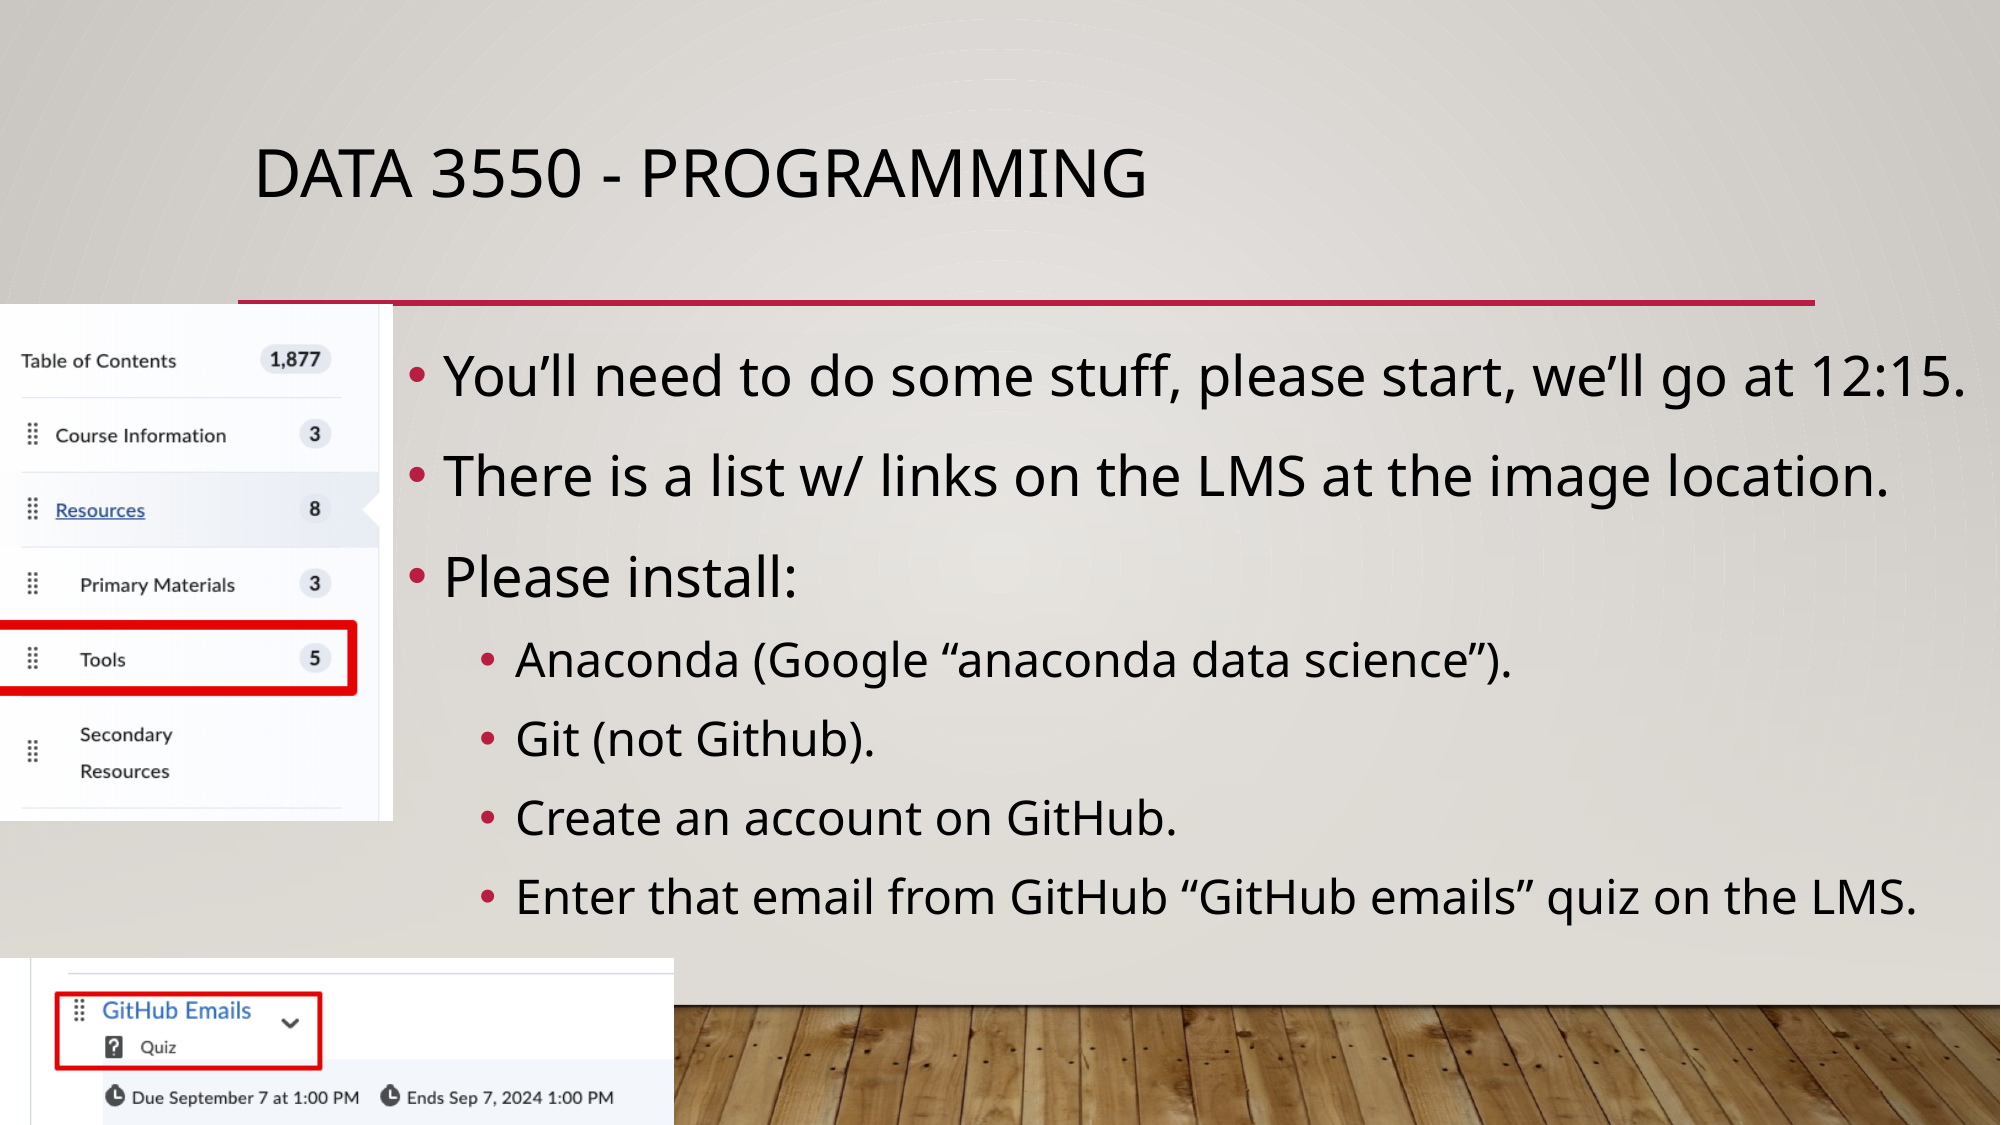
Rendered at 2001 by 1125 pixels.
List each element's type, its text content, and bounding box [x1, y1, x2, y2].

picture [0, 958, 2000, 1125]
title Data 3550 - Programming [238, 131, 1814, 305]
list You’ll need to do some stuff, please start, we’ll go at 12:15. There is a list w/ links on the LMS at the image location. Please install: Anaconda (Google “anaconda data science”). Git (not Github). Create an account on GitHub. Enter that email from GitHub “GitHub emails” quiz on the LMS. [392, 319, 2000, 1009]
picture [0, 303, 393, 822]
